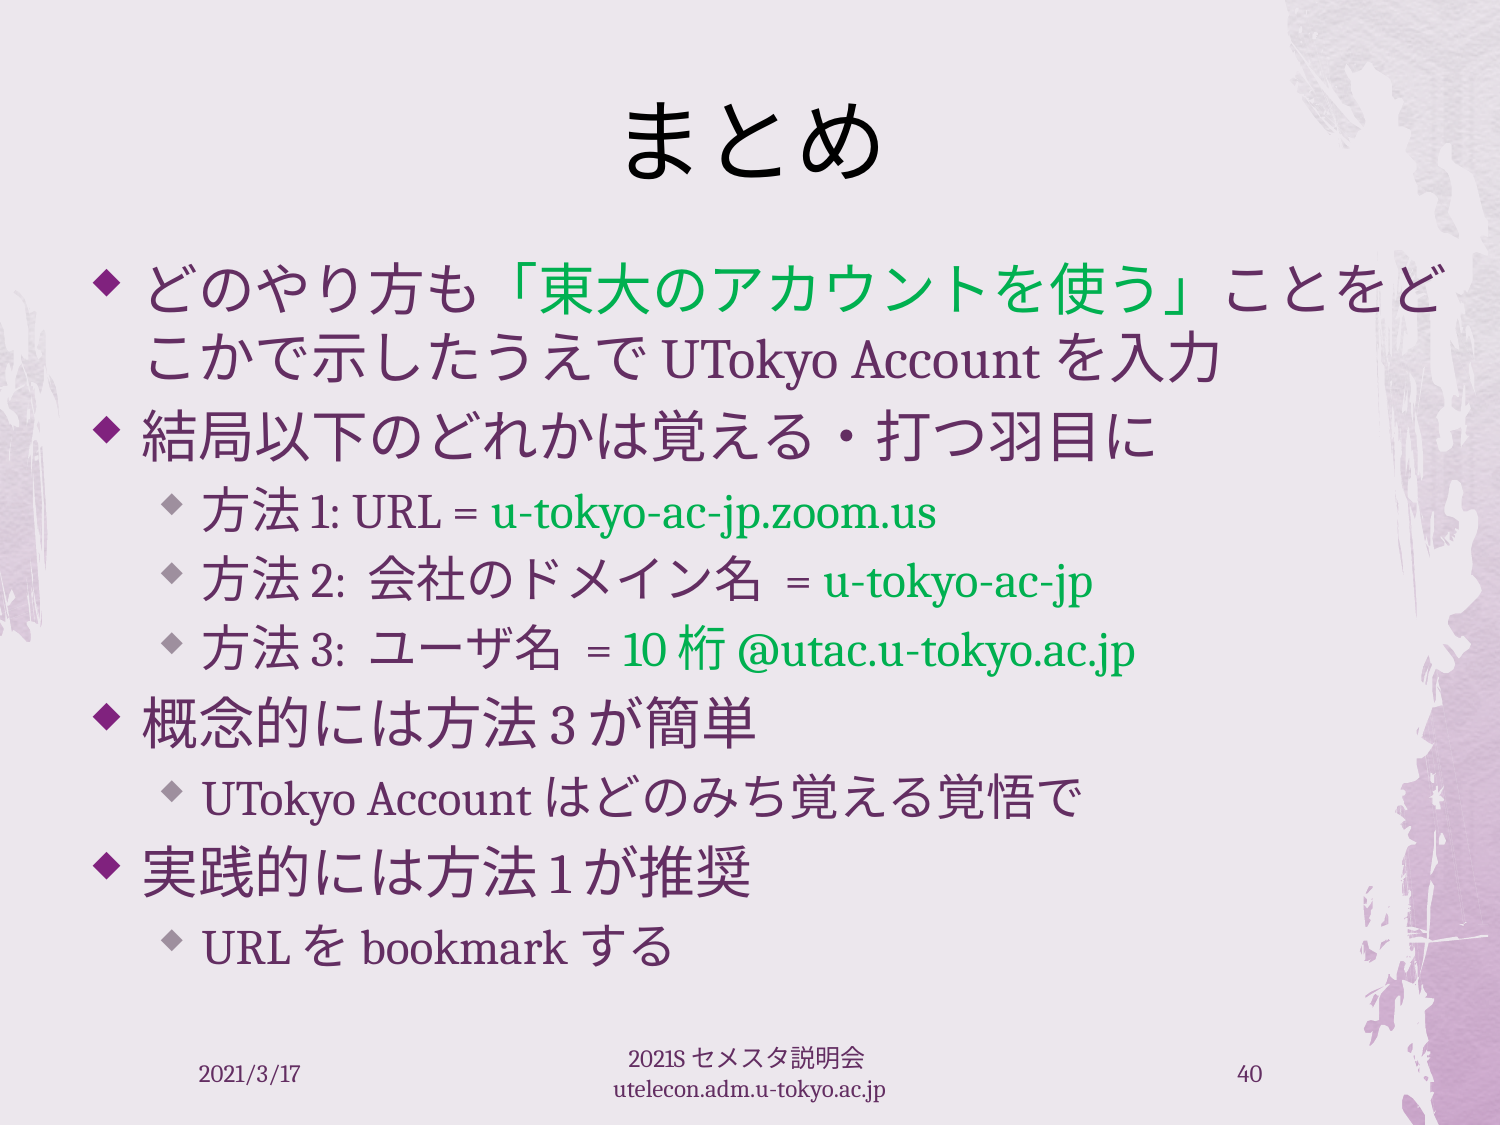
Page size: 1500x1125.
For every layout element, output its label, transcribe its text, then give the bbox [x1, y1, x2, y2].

title まとめ [75, 45, 1425, 233]
footer 2021Sセメスタ説明会 utelecon.adm.u-tokyo.ac.jp [512, 1042, 988, 1103]
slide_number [75, 1042, 425, 1103]
slide_number 40 [1074, 1042, 1425, 1103]
list どのやり方も「東大のアカウントを使う」ことをどこかで示したうえでUTokyo Accountを入力 結局以下のどれかは覚える・打つ羽目に 方法1: URL = u-tokyo-ac-jp.zoom.us 方法2: 会社のドメイン名 = u-tokyo-ac-jp 方法3: ユーザ名 = 10桁@utac.u-tokyo.ac.jp 概念的には方法3が簡単 UTokyo Accountはどのみち覚える覚悟で 実践的には方法1が推奨 URLをbookmarkする [75, 246, 1483, 989]
